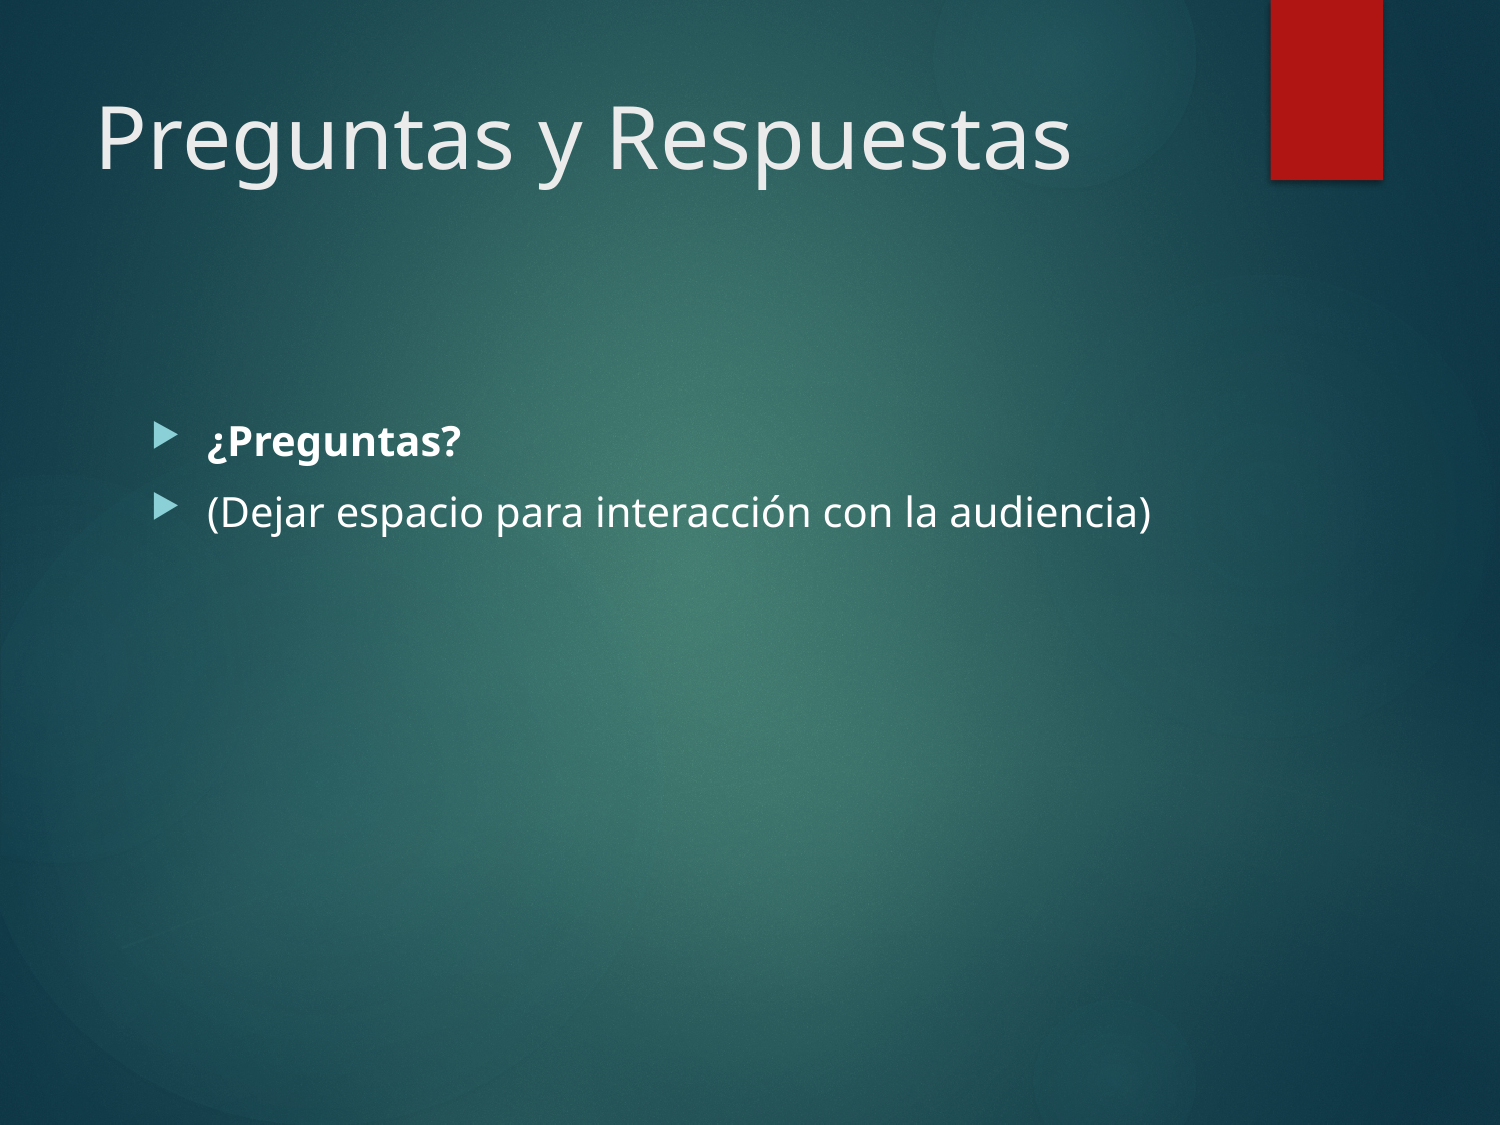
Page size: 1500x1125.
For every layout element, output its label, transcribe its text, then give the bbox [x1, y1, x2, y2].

title Preguntas y Respuestas [79, 74, 1237, 304]
list ¿Preguntas? (Dejar espacio para interacción con la audiencia) [135, 336, 1237, 1025]
